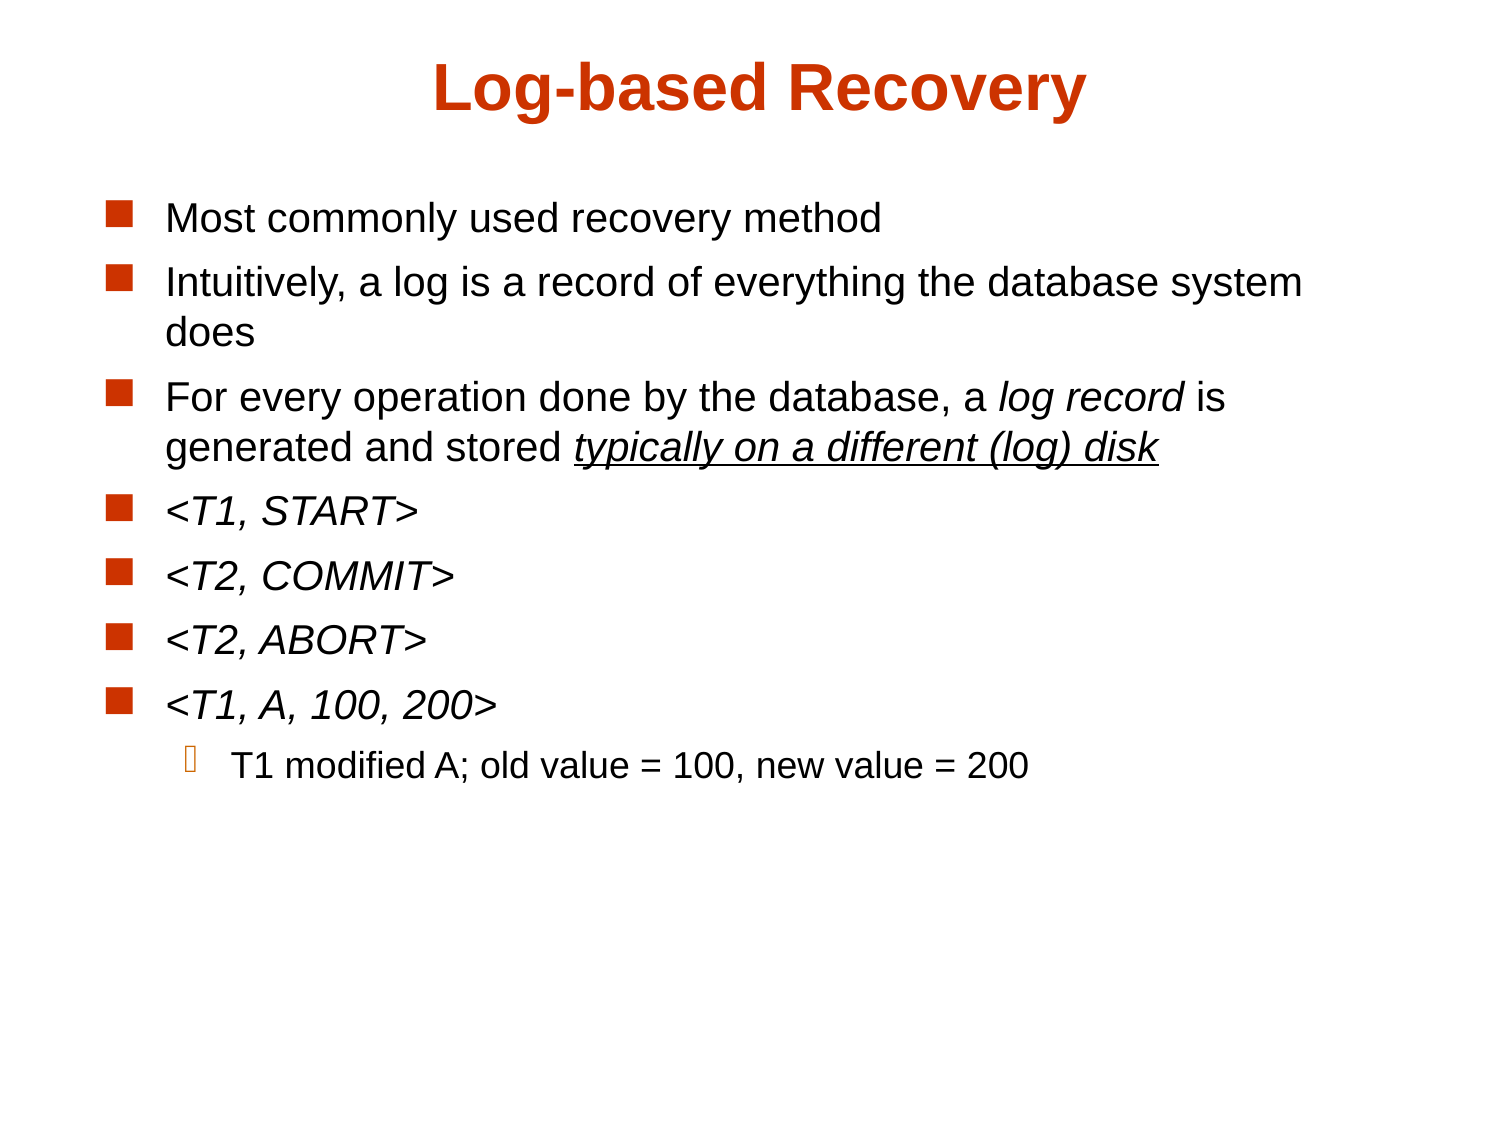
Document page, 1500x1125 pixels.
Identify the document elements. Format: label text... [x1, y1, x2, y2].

title Log-based Recovery [97, 30, 1423, 132]
list Most commonly used recovery method Intuitively, a log is a record of everything the database system does For every operation done by the database, a log record is generated and stored typically on a different (log) disk <T1, START> <T2, COMMIT> <T2, ABORT> <T1, A, 100, 200> T1 modified A; old value = 100, new value = 200 [93, 182, 1382, 984]
